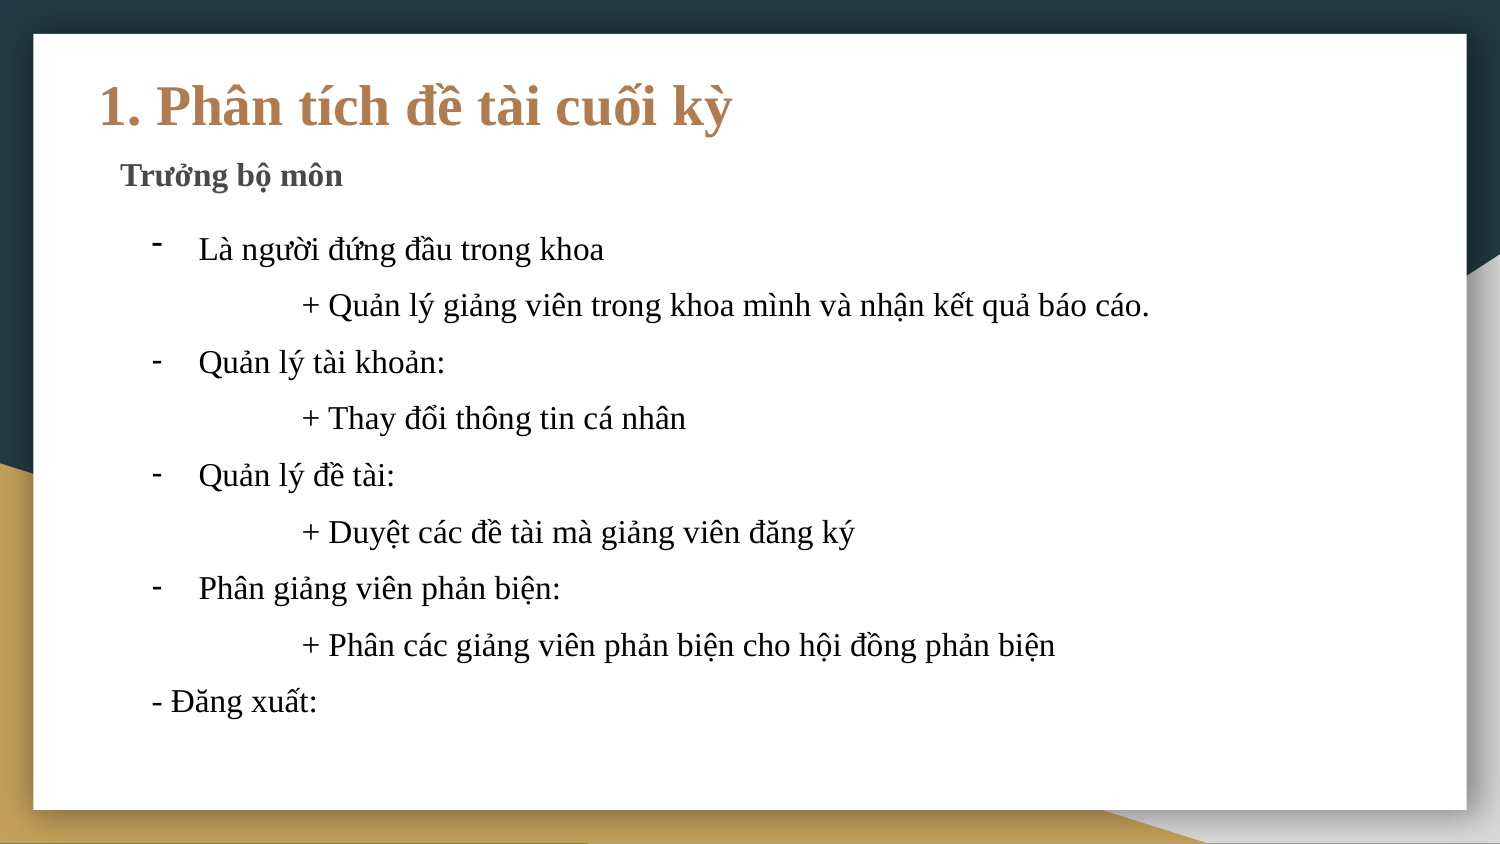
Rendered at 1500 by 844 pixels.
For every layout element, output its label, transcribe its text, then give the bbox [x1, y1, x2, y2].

text_box Là người đứng đầu trong khoa + Quản lý giảng viên trong khoa mình và nhận kết quả báo cáo. Quản lý tài khoản: + Thay đổi thông tin cá nhân Quản lý đề tài: + Duyệt các đề tài mà giảng viên đăng ký Phân giảng viên phản biện: + Phân các giảng viên phản biện cho hội đồng phản biện - Đăng xuất: [136, 219, 1455, 824]
text_box Trưởng bộ môn [92, 132, 408, 205]
title 1. Phân tích đề tài cuối kỳ [83, 52, 971, 152]
